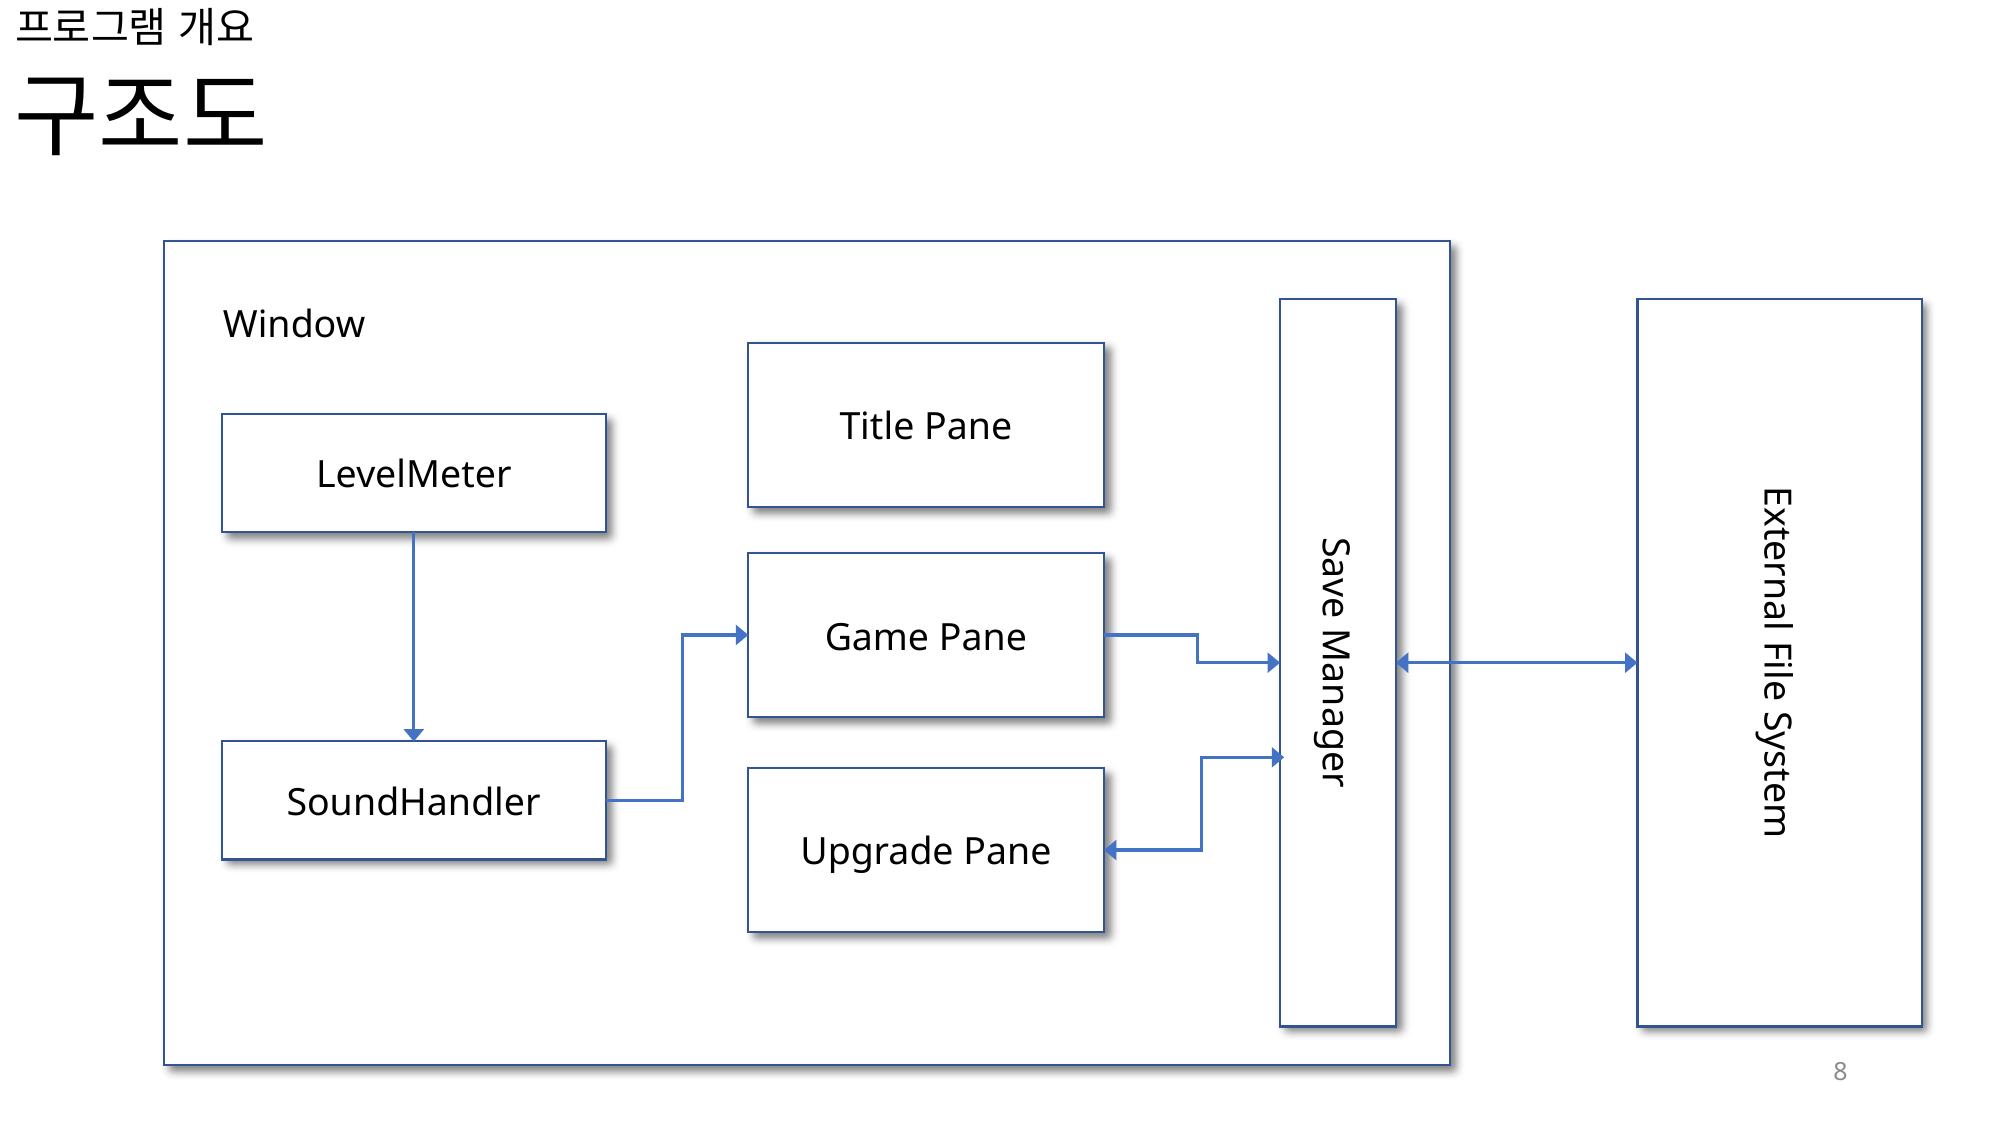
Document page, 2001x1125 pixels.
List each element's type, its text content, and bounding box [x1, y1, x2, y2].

text_box Upgrade Pane [747, 767, 1105, 933]
text_box LevelMeter [221, 413, 607, 533]
text_box Title Pane [747, 342, 1105, 508]
text_box Save Manager [1279, 298, 1397, 1028]
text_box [1103, 757, 1285, 851]
text_box Window [163, 240, 1451, 1066]
slide_number 8 [1412, 1042, 1863, 1103]
title 프로그램 개요 [0, 0, 1700, 60]
text_box Game Pane [747, 552, 1105, 718]
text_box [605, 634, 749, 801]
list 구조도 [0, 61, 1699, 253]
text_box SoundHandler [221, 740, 607, 861]
text_box External File System [1636, 298, 1923, 1028]
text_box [1103, 634, 1280, 663]
